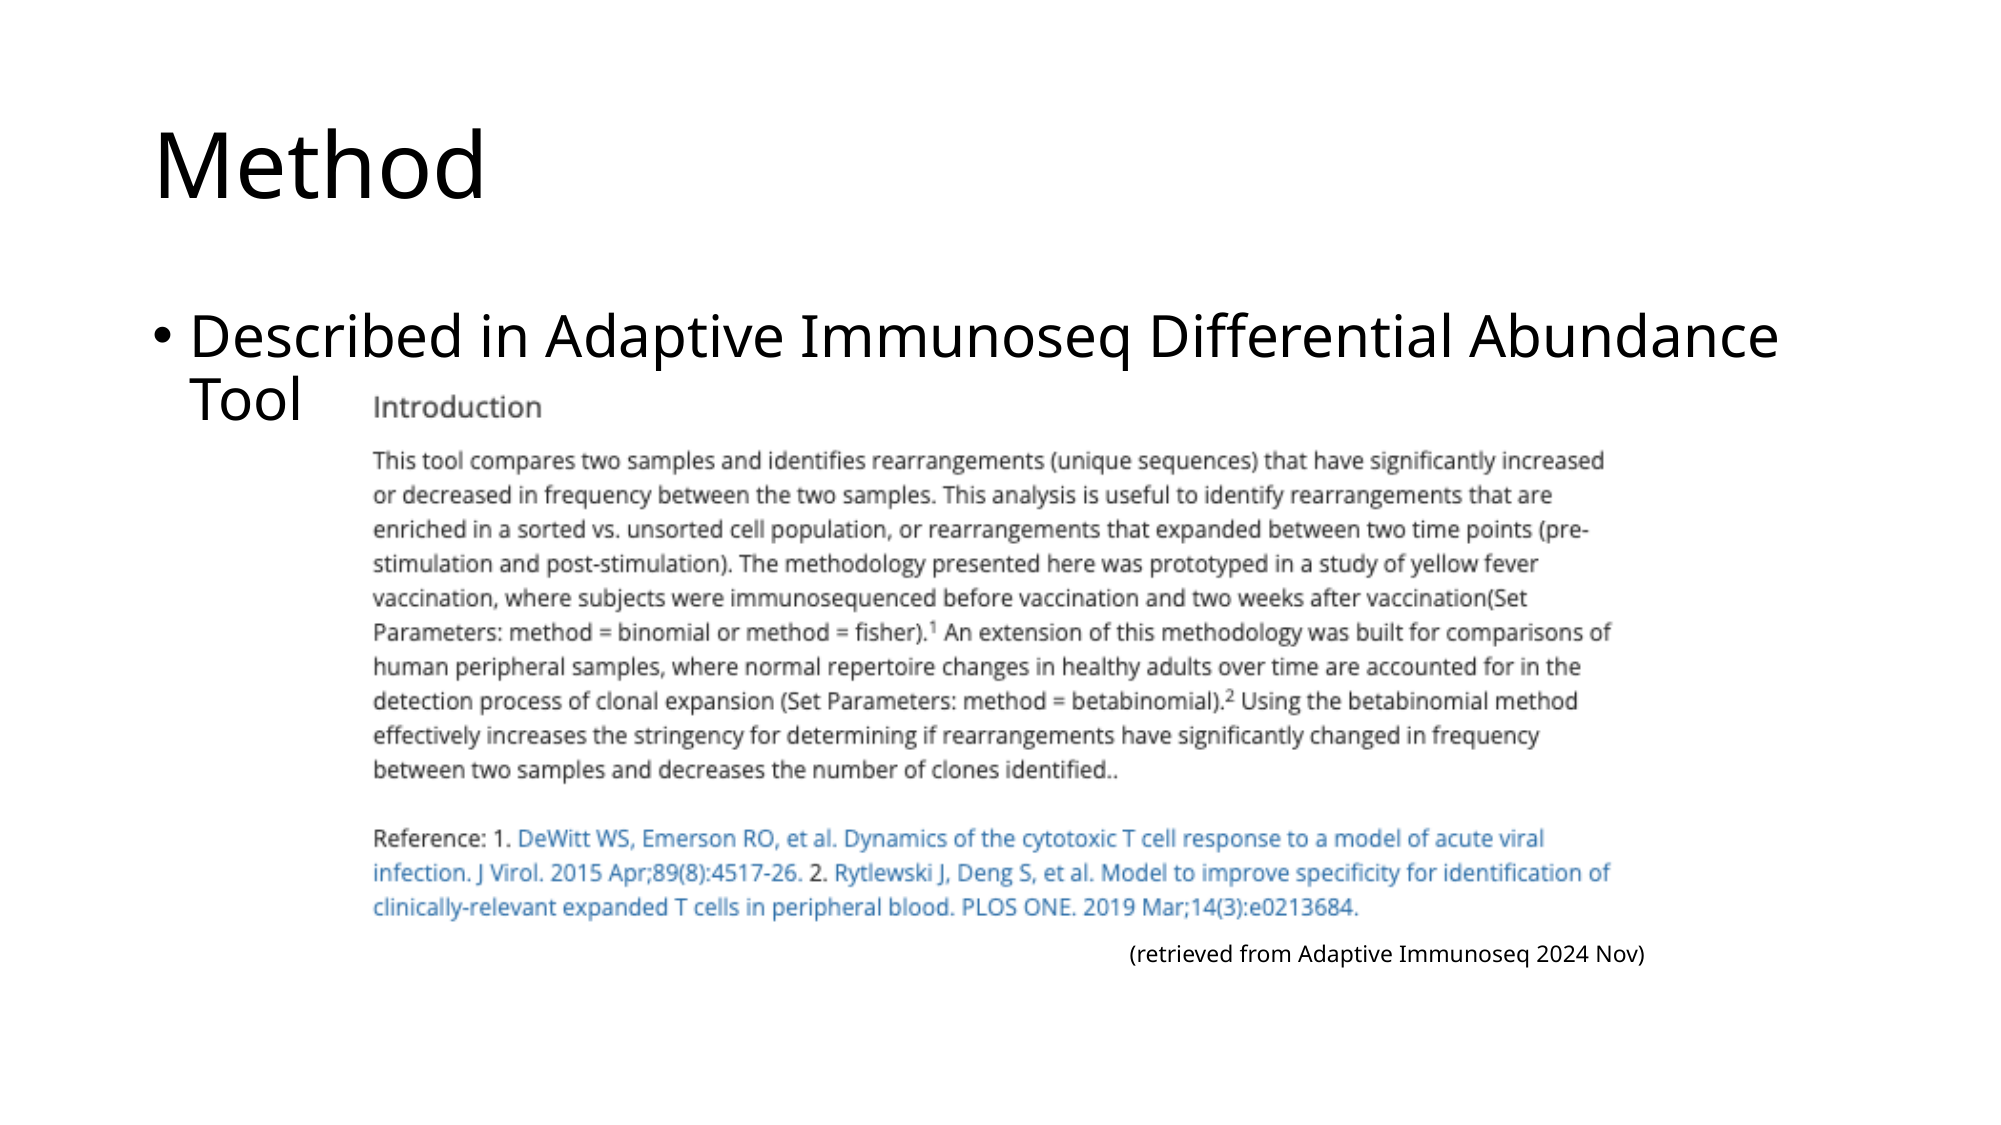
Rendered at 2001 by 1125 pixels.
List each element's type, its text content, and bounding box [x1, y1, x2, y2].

text_box (retrieved from Adaptive Immunoseq 2024 Nov) [1114, 932, 1661, 975]
title Method [137, 59, 1863, 278]
list Described in Adaptive Immunoseq Differential Abundance Tool [137, 299, 1863, 1014]
picture [361, 375, 1638, 937]
